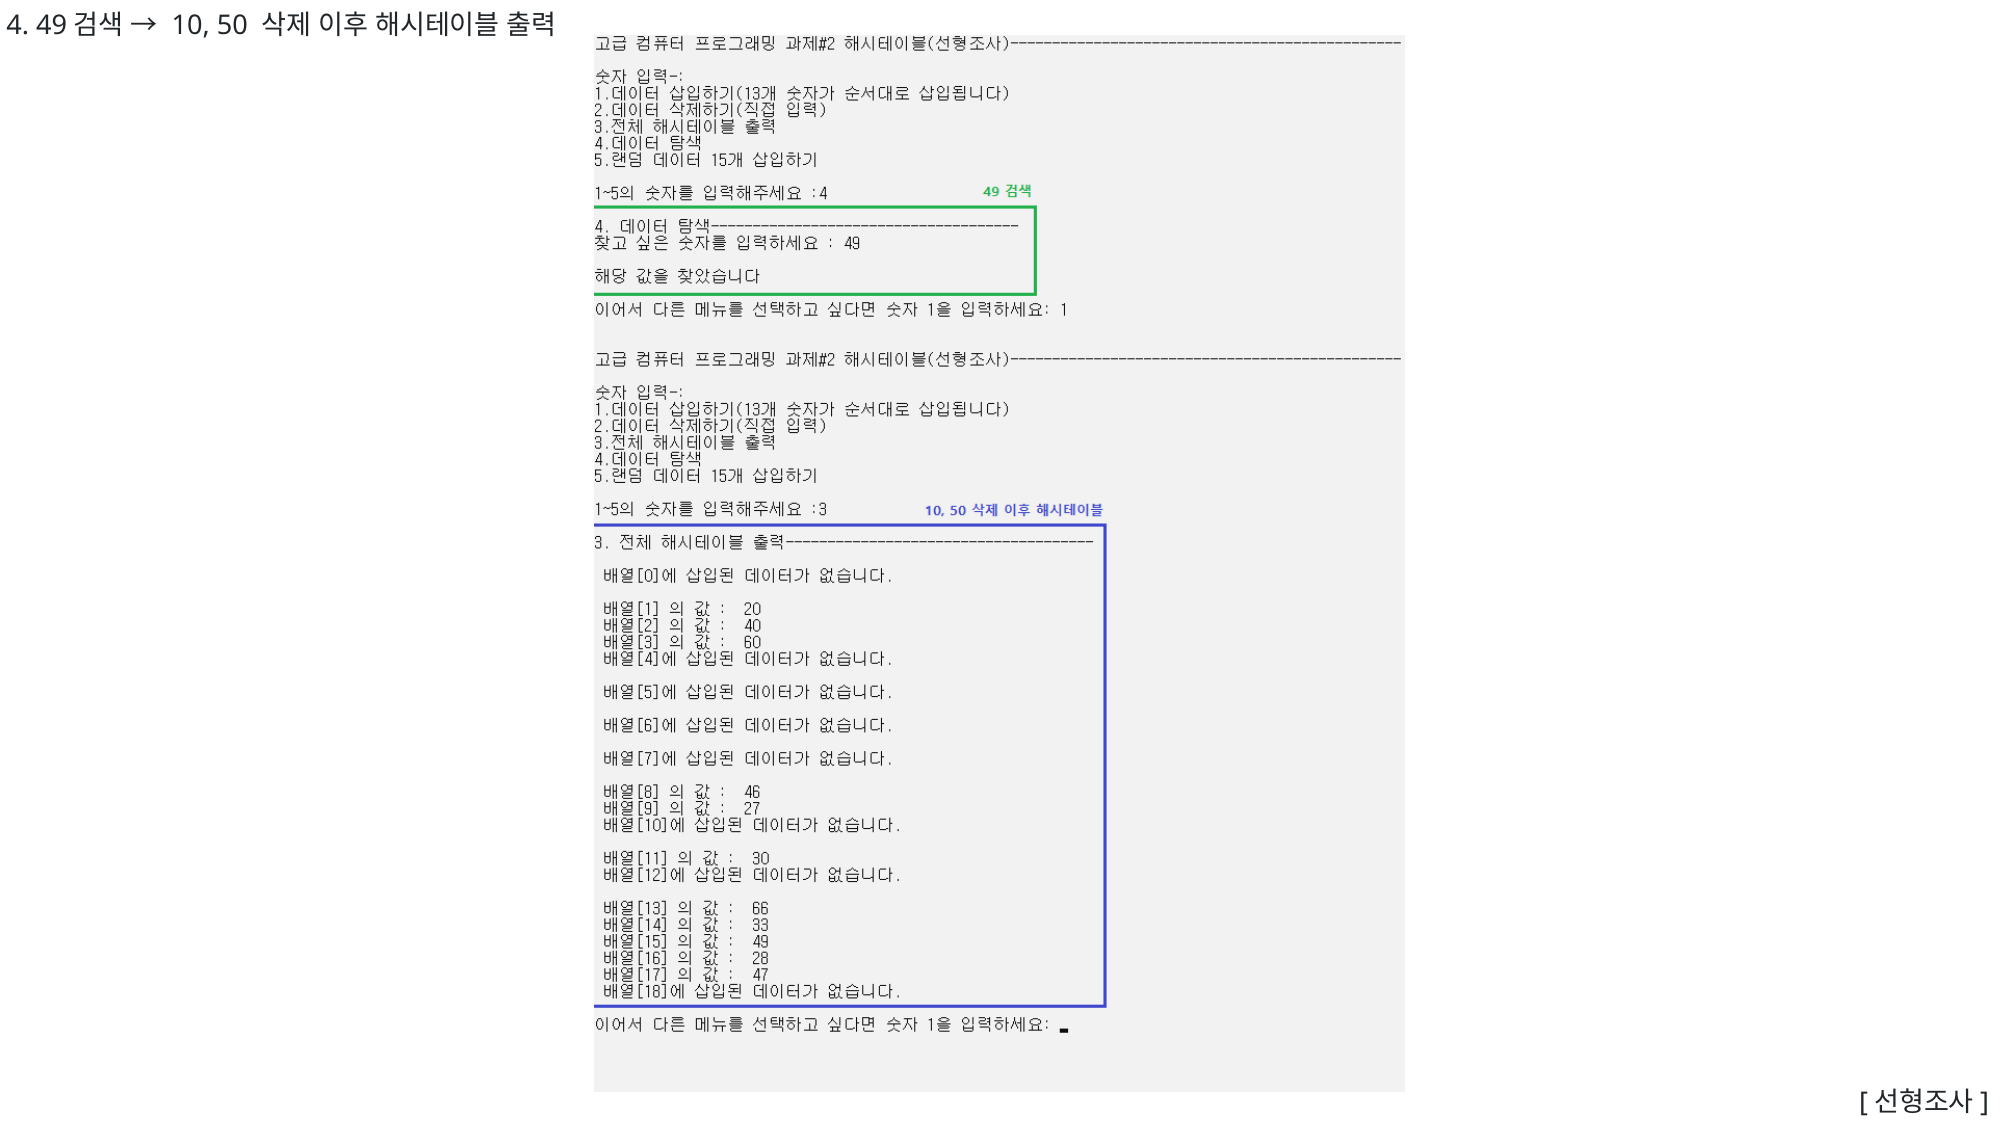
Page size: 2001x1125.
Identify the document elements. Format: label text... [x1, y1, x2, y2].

text_box 4. 49검색 → 10, 50 삭제 이후 해시테이블 출력 [0, 0, 571, 48]
text_box [선형조사] [1844, 1076, 2000, 1125]
picture [594, 33, 1406, 1092]
